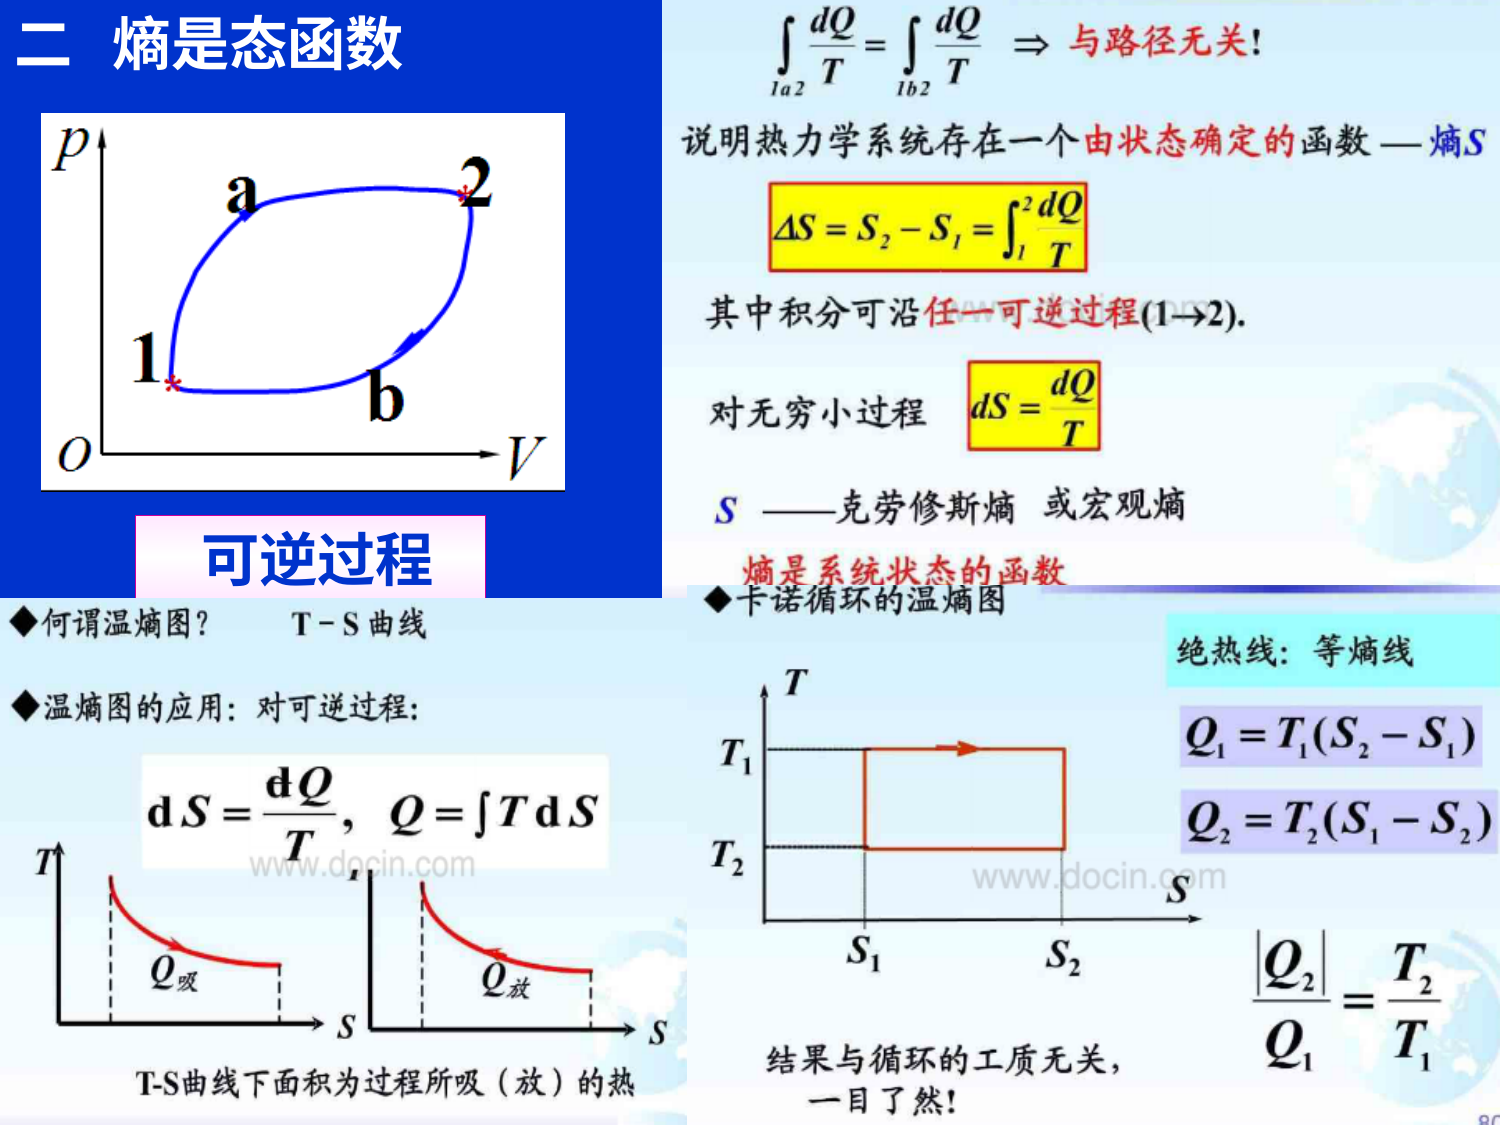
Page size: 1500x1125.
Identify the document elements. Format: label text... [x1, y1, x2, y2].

text_box 二 熵是态函数 [0, 0, 618, 85]
picture [0, 0, 1500, 1125]
text_box 可逆过程 [135, 515, 486, 596]
picture [40, 113, 565, 492]
